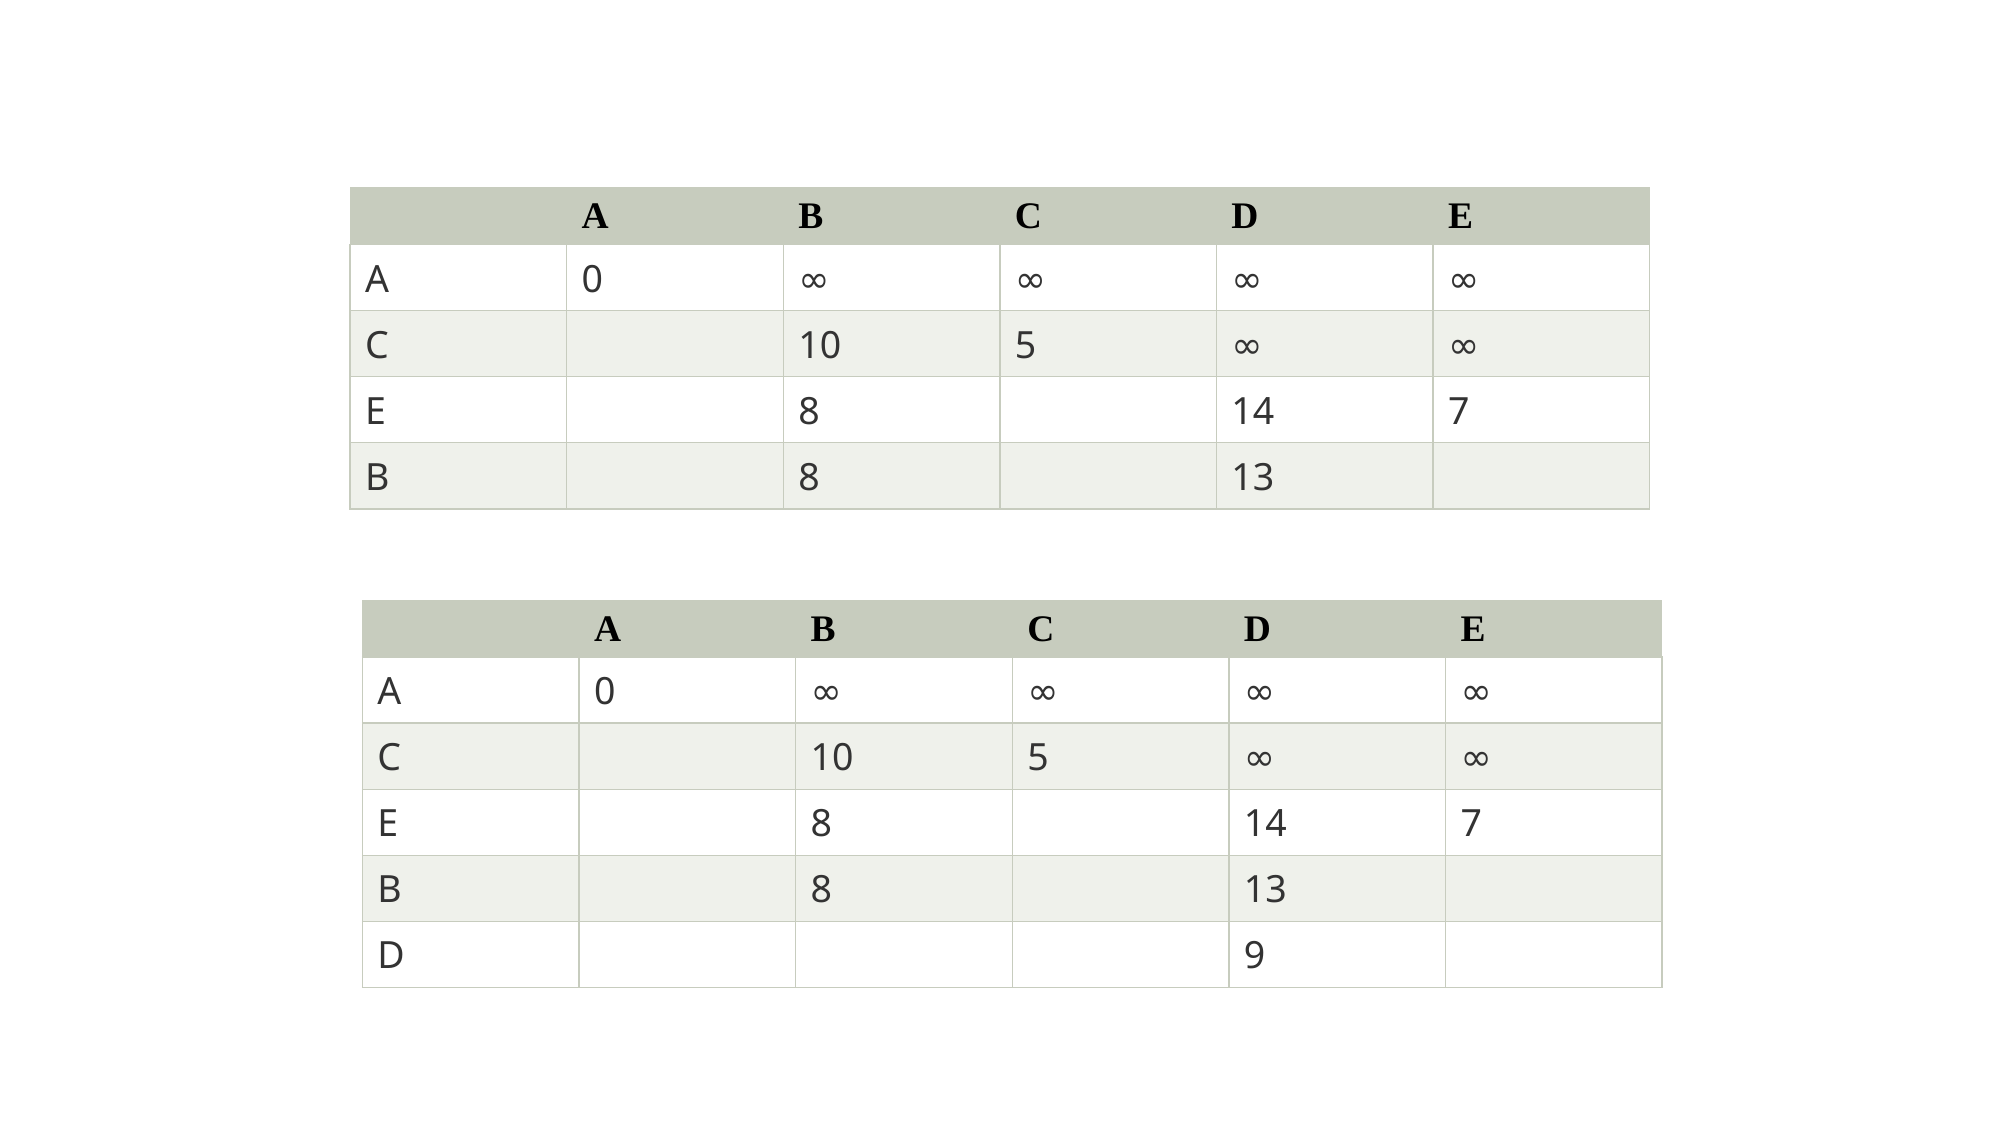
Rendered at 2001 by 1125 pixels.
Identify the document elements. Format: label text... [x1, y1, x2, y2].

table_cell [1446, 856, 1661, 921]
table_cell ∞ [1001, 245, 1216, 310]
table_cell [567, 443, 783, 508]
table_cell ∞ [1013, 658, 1228, 722]
table_header B [796, 600, 1012, 656]
table_header E [1446, 600, 1662, 656]
table_cell 8 [796, 790, 1012, 855]
table_cell 8 [784, 443, 999, 508]
table_cell [1013, 856, 1228, 921]
table_header B [783, 187, 1000, 244]
table_header C [1012, 600, 1229, 656]
table_header A [579, 600, 796, 656]
table_cell [1434, 443, 1649, 508]
table_header C [1000, 187, 1216, 244]
table_cell B [363, 856, 578, 921]
table_cell [1446, 922, 1661, 987]
table_header [362, 600, 579, 656]
table_header [350, 187, 567, 244]
table_cell D [363, 922, 578, 987]
table_cell 9 [1230, 922, 1445, 987]
table_cell 7 [1446, 790, 1661, 855]
table_cell 0 [567, 245, 783, 310]
table_cell ∞ [1230, 724, 1445, 789]
table_cell ∞ [1434, 245, 1649, 310]
table_header E [1433, 187, 1650, 244]
table_cell 13 [1230, 856, 1445, 921]
table_cell ∞ [1446, 724, 1661, 789]
table_cell 10 [796, 724, 1012, 789]
table_cell ∞ [796, 658, 1012, 722]
table_header D [1229, 600, 1446, 656]
table_cell 8 [796, 856, 1012, 921]
table_cell [580, 856, 795, 921]
table_cell ∞ [784, 245, 999, 310]
table_cell A [363, 658, 578, 722]
table_cell 7 [1434, 377, 1649, 442]
table_cell ∞ [1230, 658, 1445, 722]
table_cell 10 [784, 311, 999, 376]
table_cell [1013, 922, 1228, 987]
table_cell 14 [1217, 377, 1432, 442]
table_cell 13 [1217, 443, 1432, 508]
table_cell [580, 724, 795, 789]
table_header D [1216, 187, 1433, 244]
table_cell 14 [1230, 790, 1445, 855]
table_cell E [363, 790, 578, 855]
table_cell 5 [1013, 724, 1228, 789]
table_cell ∞ [1217, 311, 1432, 376]
table_cell E [351, 377, 566, 442]
table_cell [1013, 790, 1228, 855]
table_cell [580, 790, 795, 855]
table_cell [567, 377, 783, 442]
table_cell 5 [1001, 311, 1216, 376]
table_cell [580, 922, 795, 987]
table_header A [567, 187, 783, 244]
table_cell [567, 311, 783, 376]
table_cell ∞ [1434, 311, 1649, 376]
table_cell A [351, 245, 566, 310]
table_cell [796, 922, 1012, 987]
table_cell ∞ [1446, 658, 1661, 722]
table_cell C [351, 311, 566, 376]
table_cell B [351, 443, 566, 508]
table_cell ∞ [1217, 245, 1432, 310]
table_cell C [363, 724, 578, 789]
table_cell [1001, 443, 1216, 508]
table_cell [1001, 377, 1216, 442]
table_cell 0 [580, 658, 795, 722]
table_cell 8 [784, 377, 999, 442]
